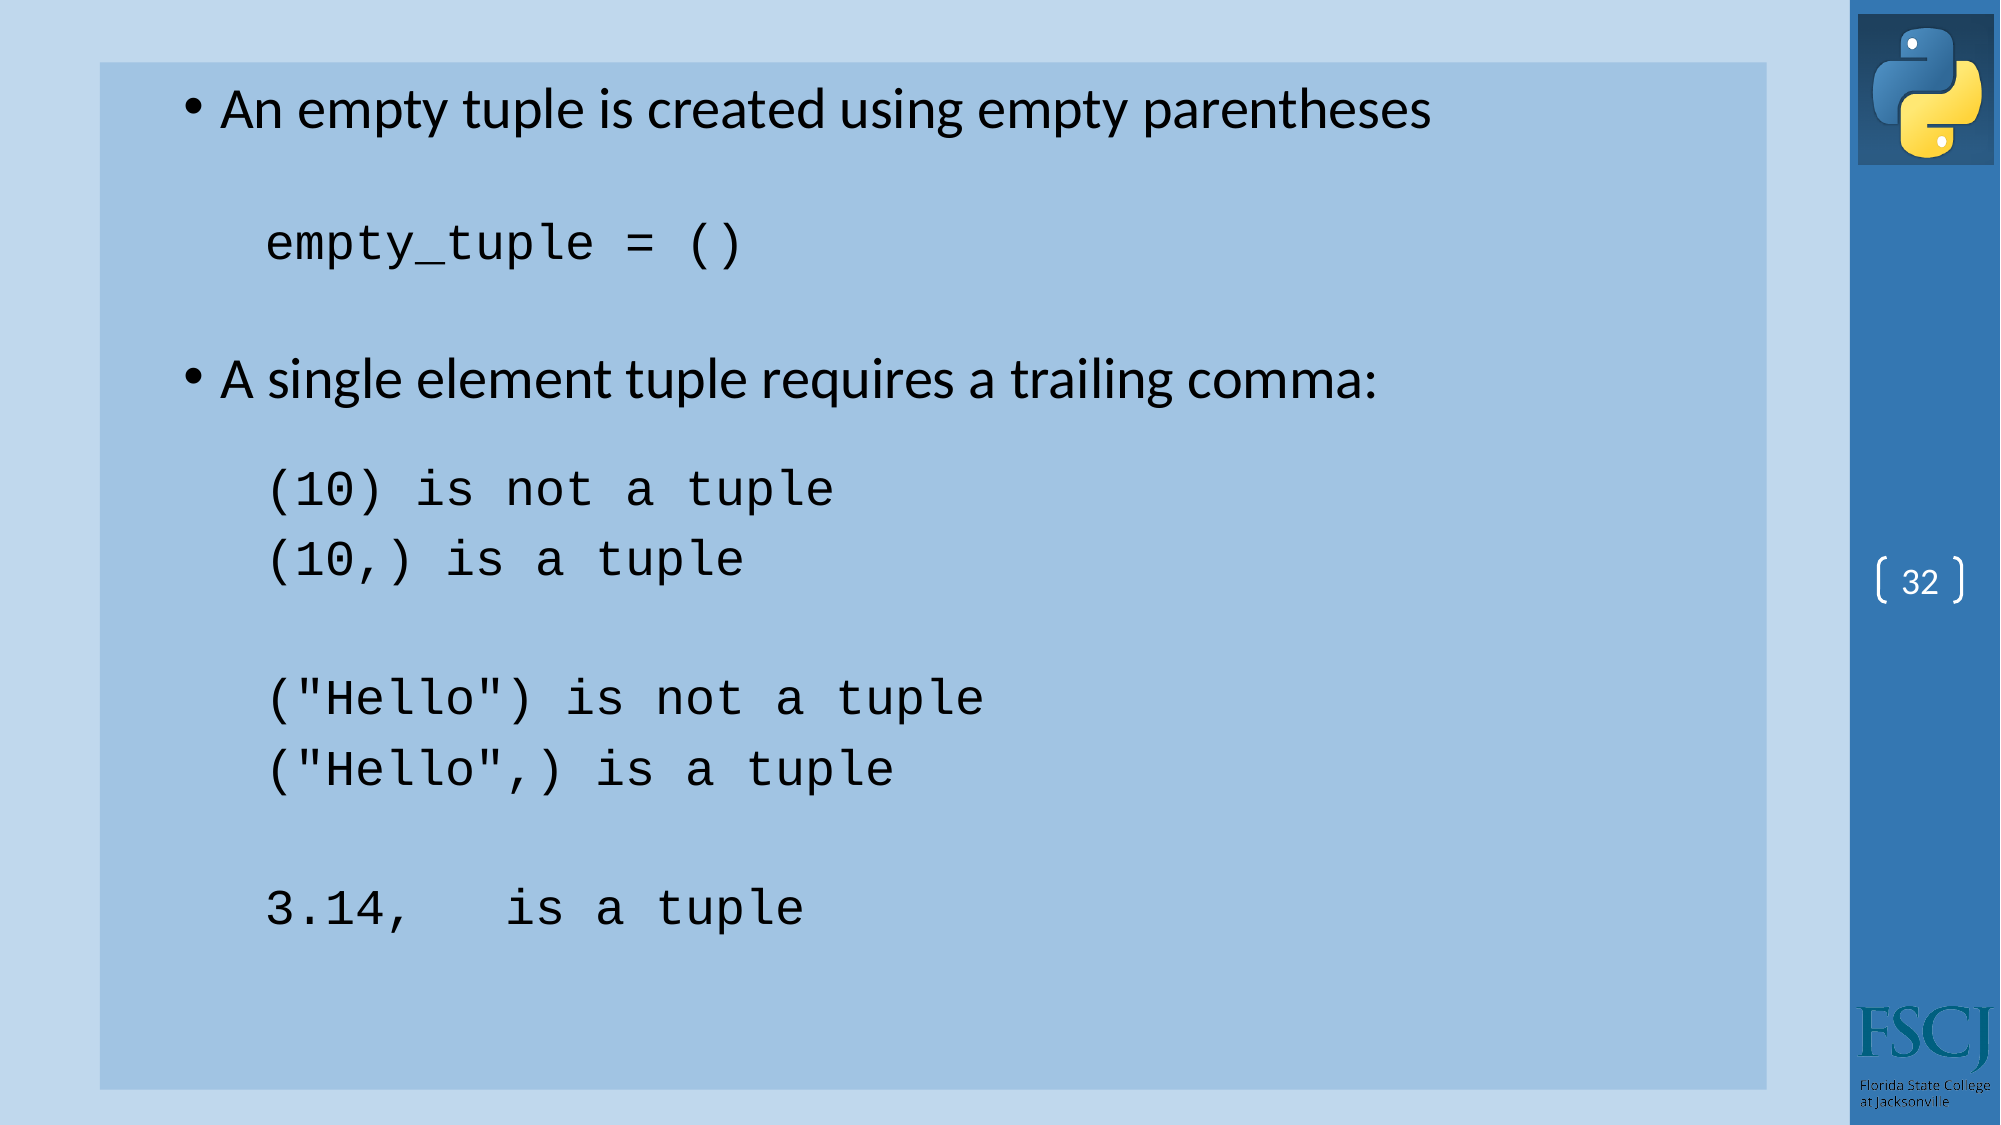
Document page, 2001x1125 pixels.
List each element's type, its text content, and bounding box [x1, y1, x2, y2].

picture [1856, 1006, 1994, 1109]
list An empty tuple is created using empty parentheses empty_tuple = () A single element tuple requires a trailing comma: (10) is not a tuple (10,) is a tuple ("Hello") is not a tuple ("Hello",) is a tuple 3.14, is a tuple [99, 62, 1767, 1090]
picture [1858, 14, 1994, 165]
slide_number 32 [1876, 555, 1964, 604]
